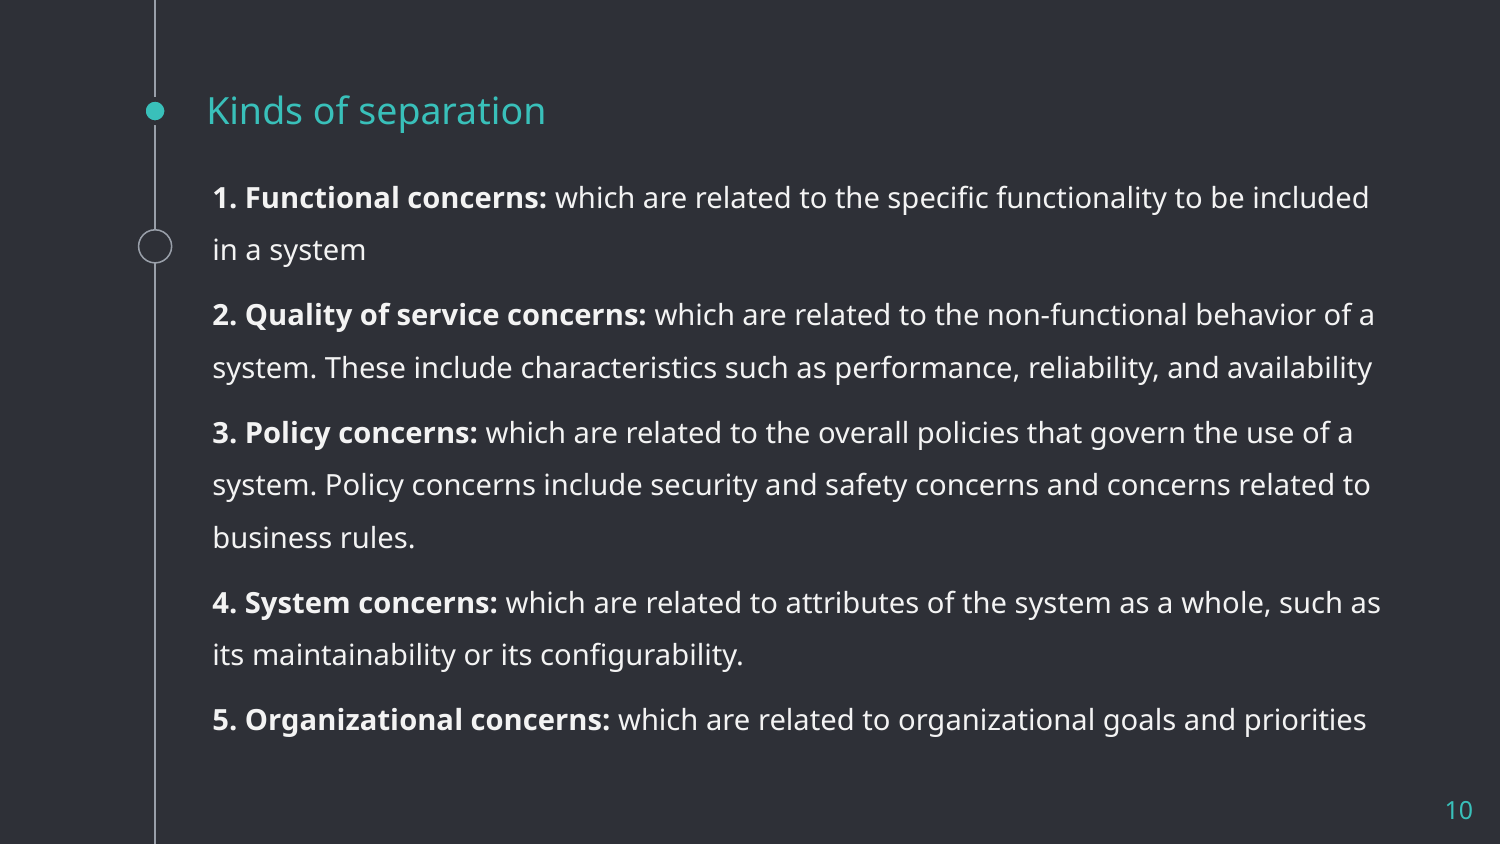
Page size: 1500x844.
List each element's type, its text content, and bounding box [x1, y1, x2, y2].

title Kinds of separation [191, 90, 1317, 146]
list 1. Functional concerns: which are related to the specific functionality to be included in a system 2. Quality of service concerns: which are related to the non-functional behavior of a system. These include characteristics such as performance, reliability, and availability 3. Policy concerns: which are related to the overall policies that govern the use of a system. Policy concerns include security and safety concerns and concerns related to business rules. 4. System concerns: which are related to attributes of the system as a whole, such as its maintainability or its configurability. 5. Organizational concerns: which are related to organizational goals and priorities [191, 146, 1399, 780]
slide_number 10 [1398, 779, 1489, 832]
